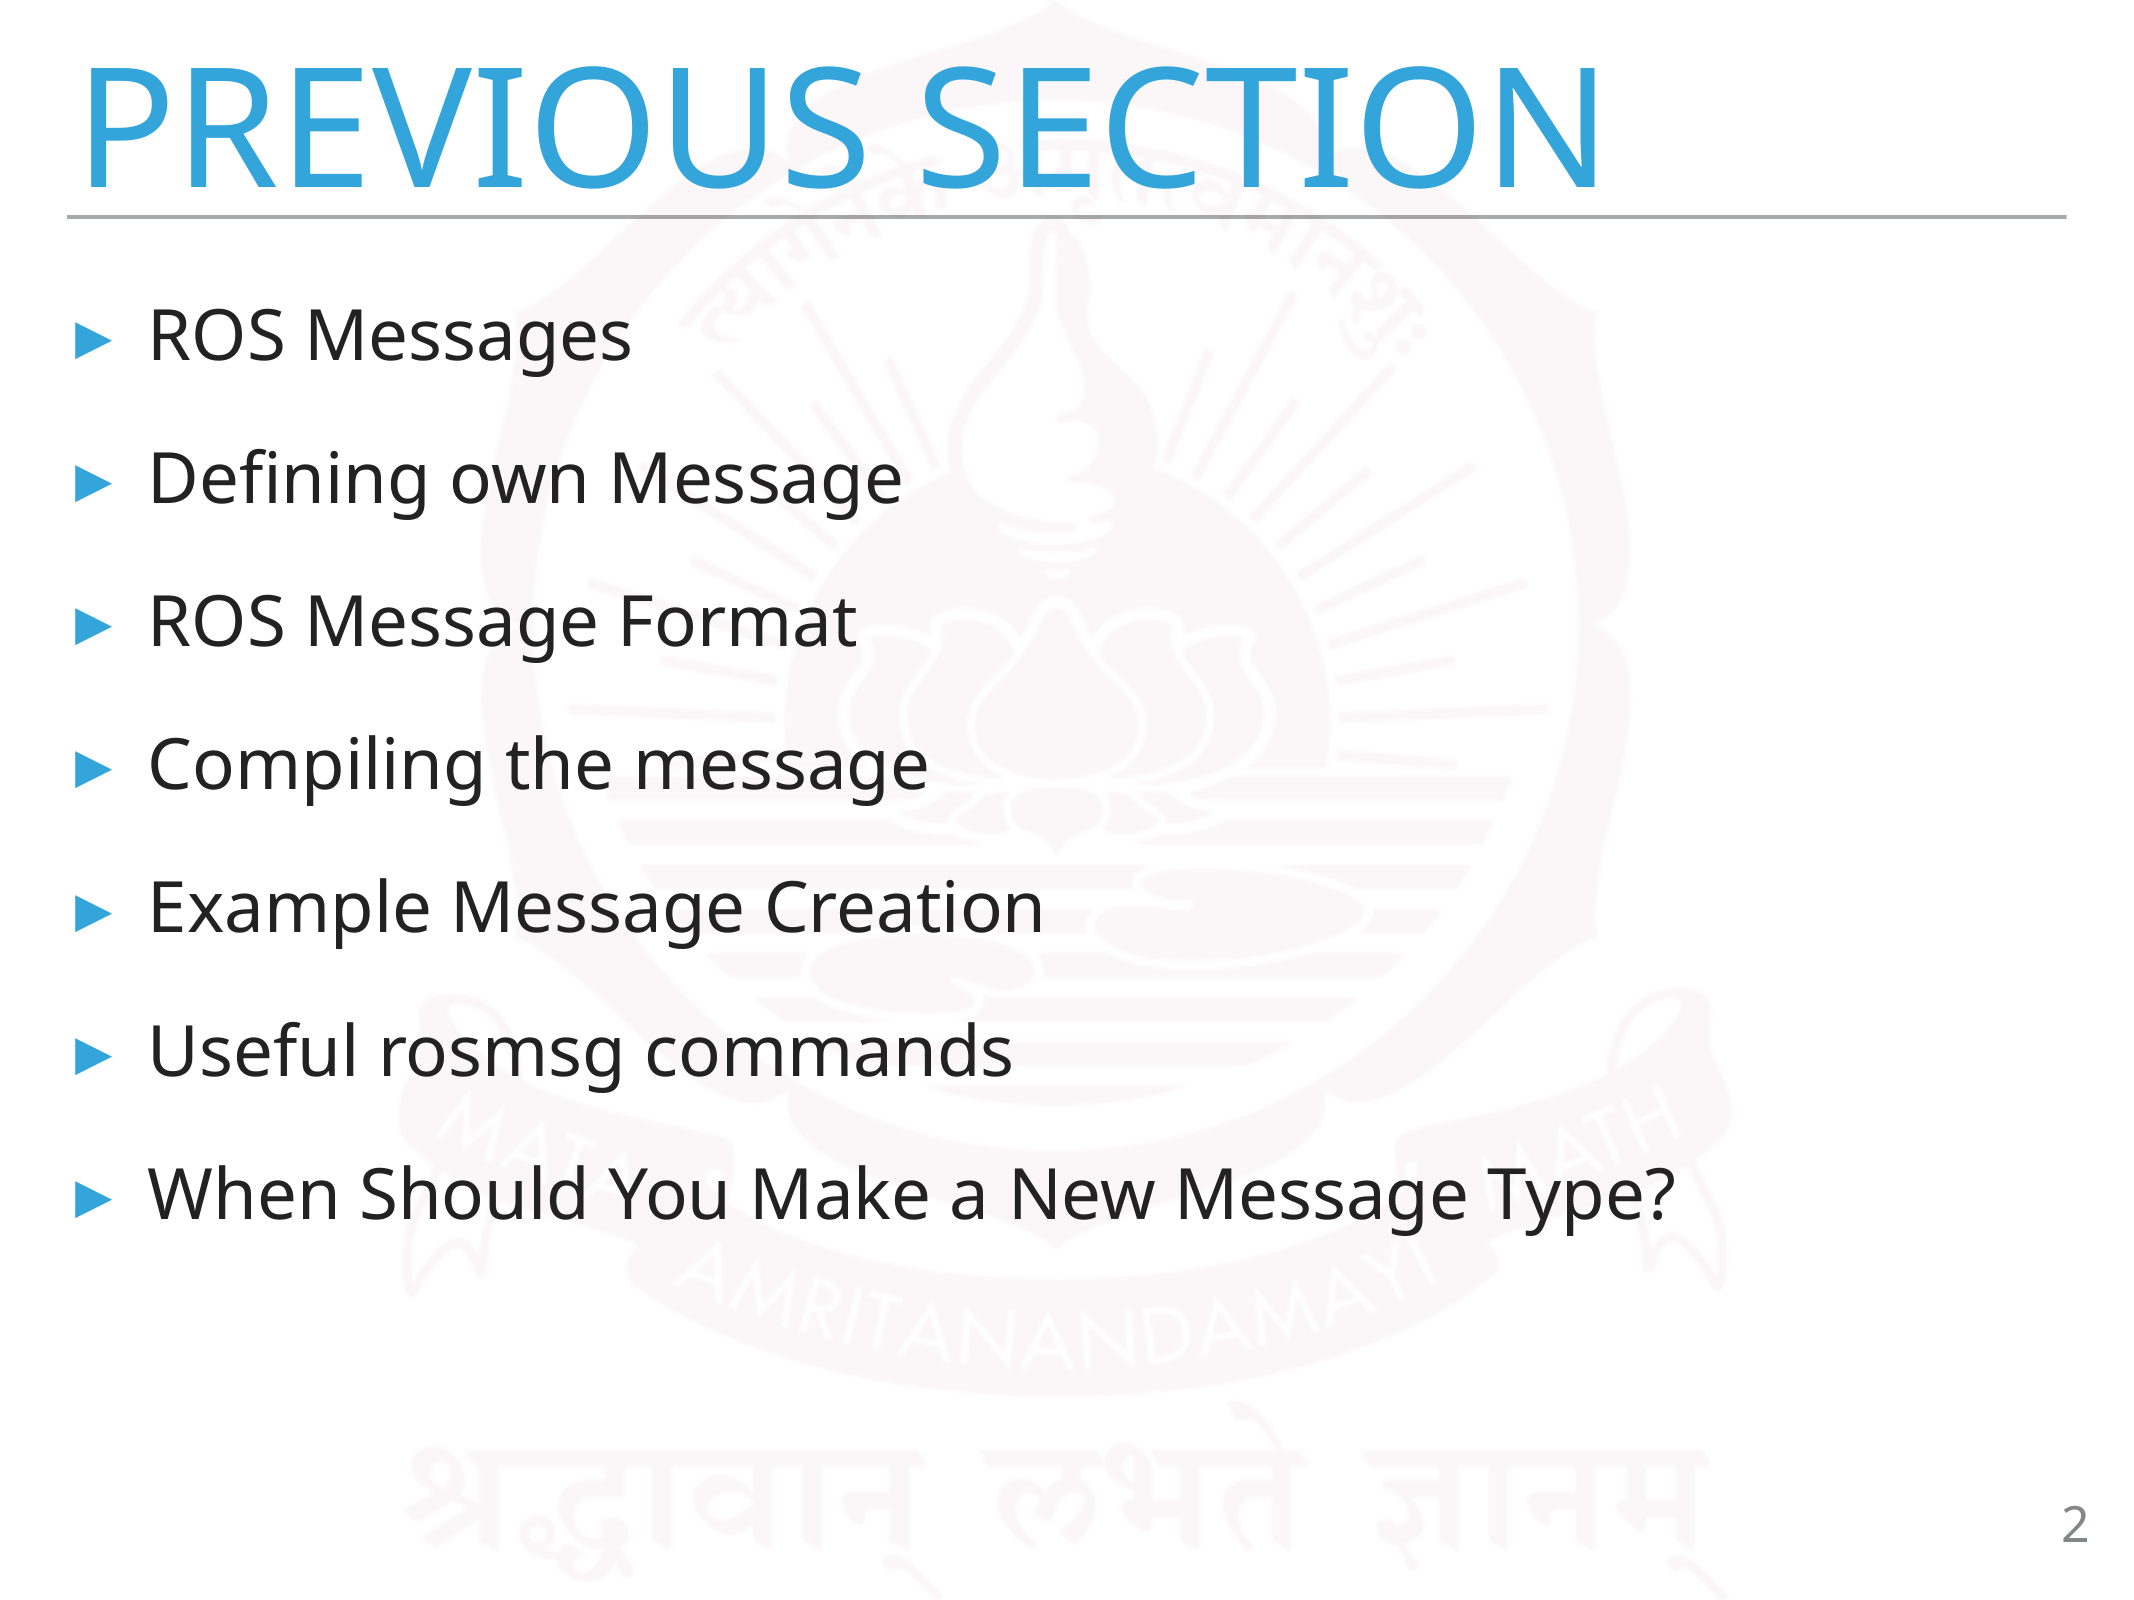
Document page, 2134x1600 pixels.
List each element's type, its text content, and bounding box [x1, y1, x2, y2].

title Previous Section [66, 50, 2068, 244]
slide_number 2 [2052, 1489, 2097, 1566]
list ROS Messages Defining own Message ROS Message Format Compiling the message Example Message Creation Useful rosmsg commands When Should You Make a New Message Type? [66, 280, 2068, 1453]
